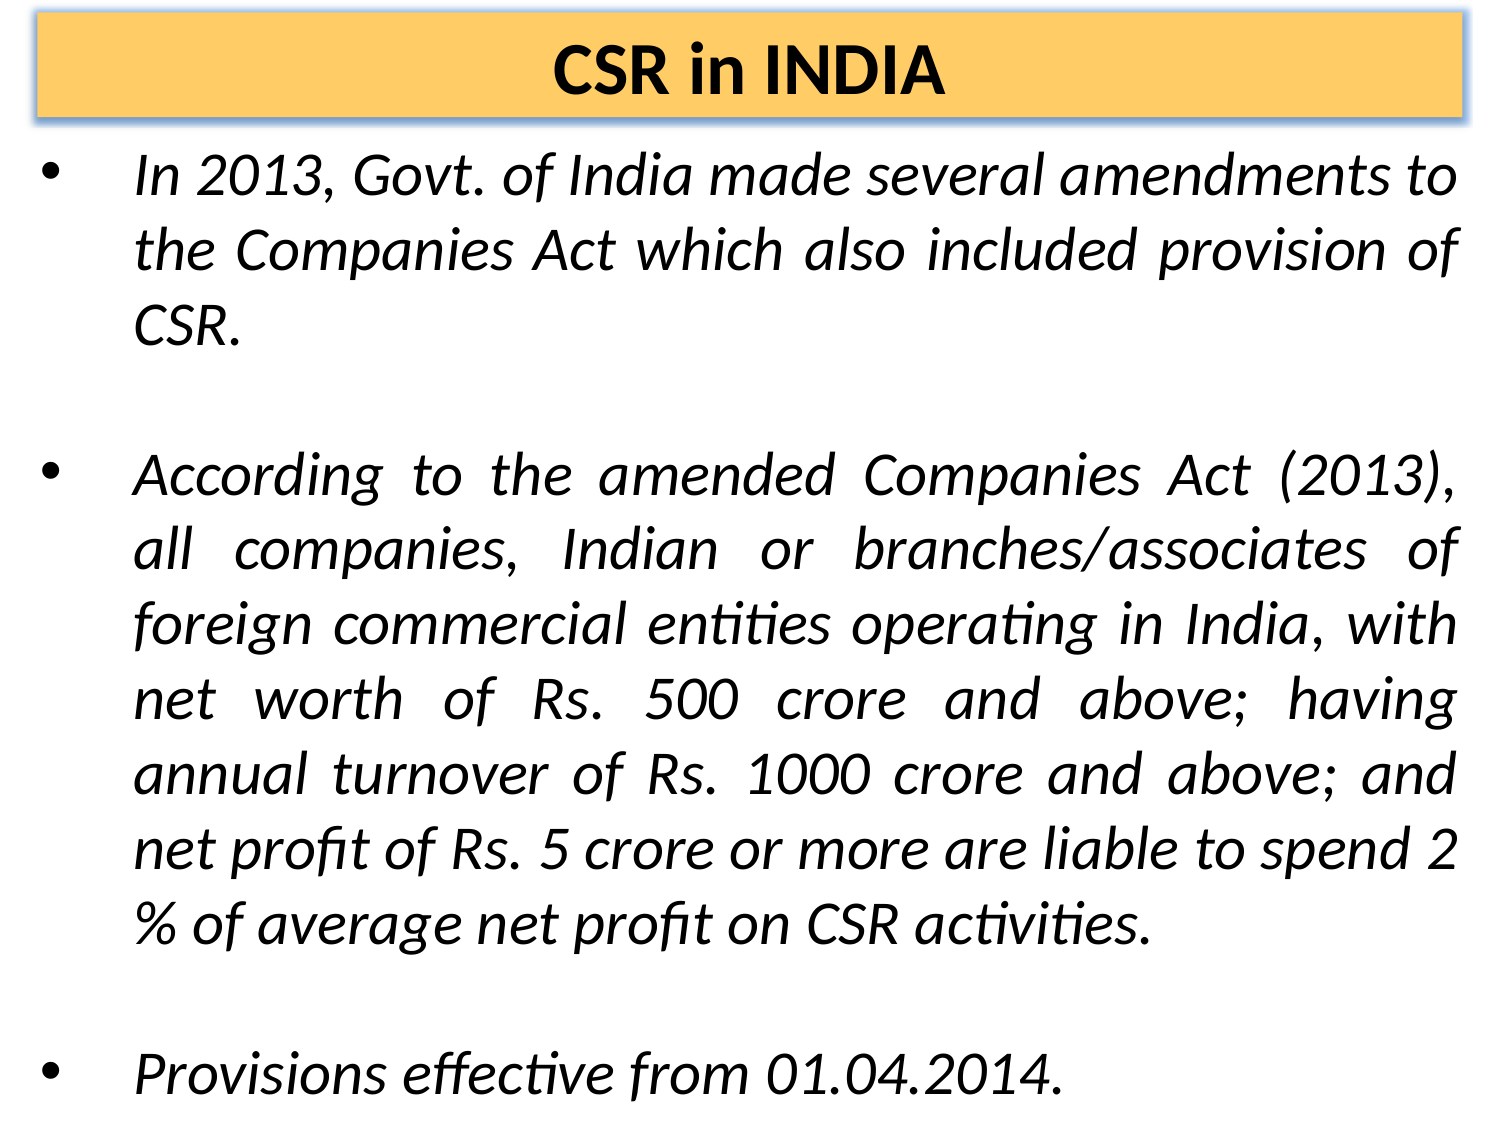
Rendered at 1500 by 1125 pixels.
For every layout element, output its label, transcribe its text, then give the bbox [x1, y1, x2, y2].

text_box CSR in INDIA [37, 12, 1463, 118]
text_box In 2013, Govt. of India made several amendments to the Companies Act which also included provision of CSR. According to the amended Companies Act (2013), all companies, Indian or branches/associates of foreign commercial entities operating in India, with net worth of Rs. 500 crore and above; having annual turnover of Rs. 1000 crore and above; and net profit of Rs. 5 crore or more are liable to spend 2 % of average net profit on CSR activities. Provisions effective from 01.04.2014. [24, 125, 1475, 1115]
